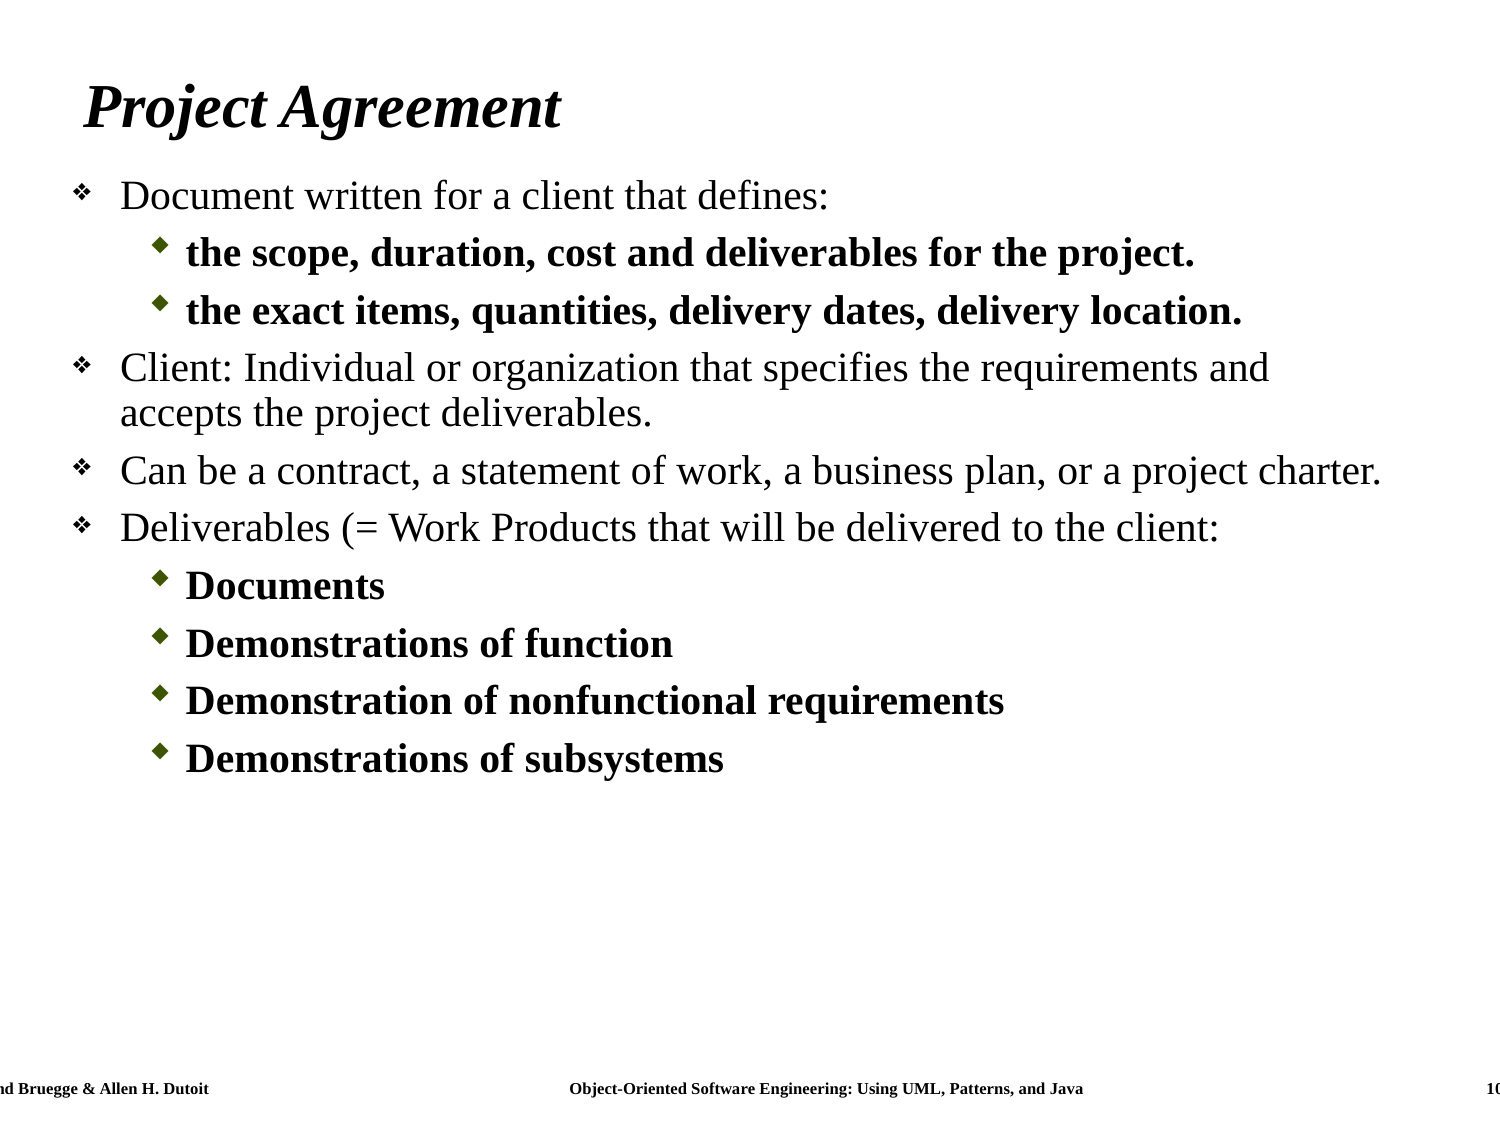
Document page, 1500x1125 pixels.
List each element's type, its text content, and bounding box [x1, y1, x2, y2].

title Project Agreement [68, 36, 1407, 166]
list Document written for a client that defines: the scope, duration, cost and deliverables for the project. the exact items, quantities, delivery dates, delivery location. Client: Individual or organization that specifies the requirements and accepts the project deliverables. Can be a contract, a statement of work, a business plan, or a project charter. Deliverables (= Work Products that will be delivered to the client: Documents Demonstrations of function Demonstration of nonfunctional requirements Demonstrations of subsystems [58, 166, 1413, 974]
